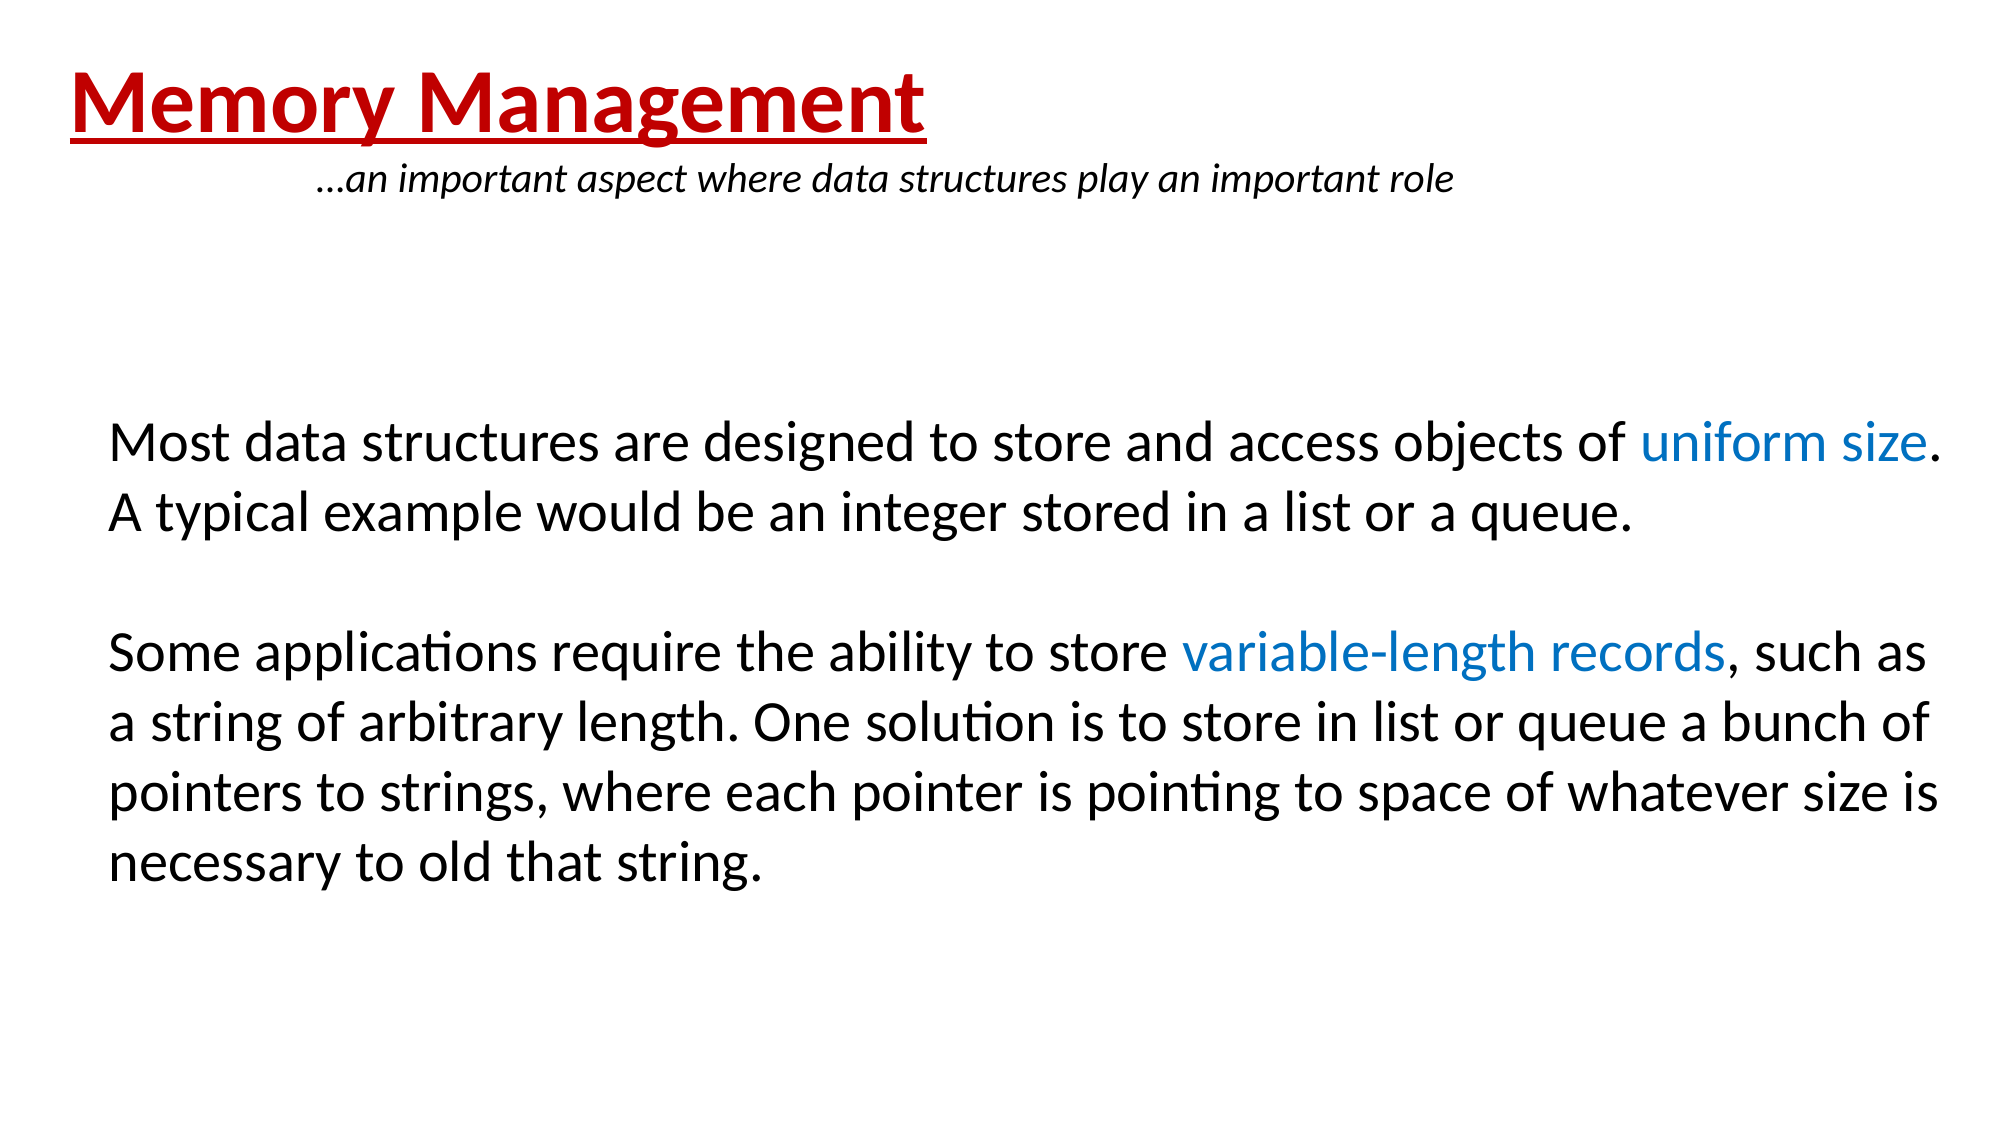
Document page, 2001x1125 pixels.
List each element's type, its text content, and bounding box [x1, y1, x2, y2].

text_box Most data structures are designed to store and access objects of uniform size. A typical example would be an integer stored in a list or a queue. Some applications require the ability to store variable-length records, such as a string of arbitrary length. One solution is to store in list or queue a bunch of pointers to strings, where each pointer is pointing to space of whatever size is necessary to old that string. [94, 395, 1971, 901]
text_box Memory Management …an important aspect where data structures play an important role [54, 33, 1803, 208]
